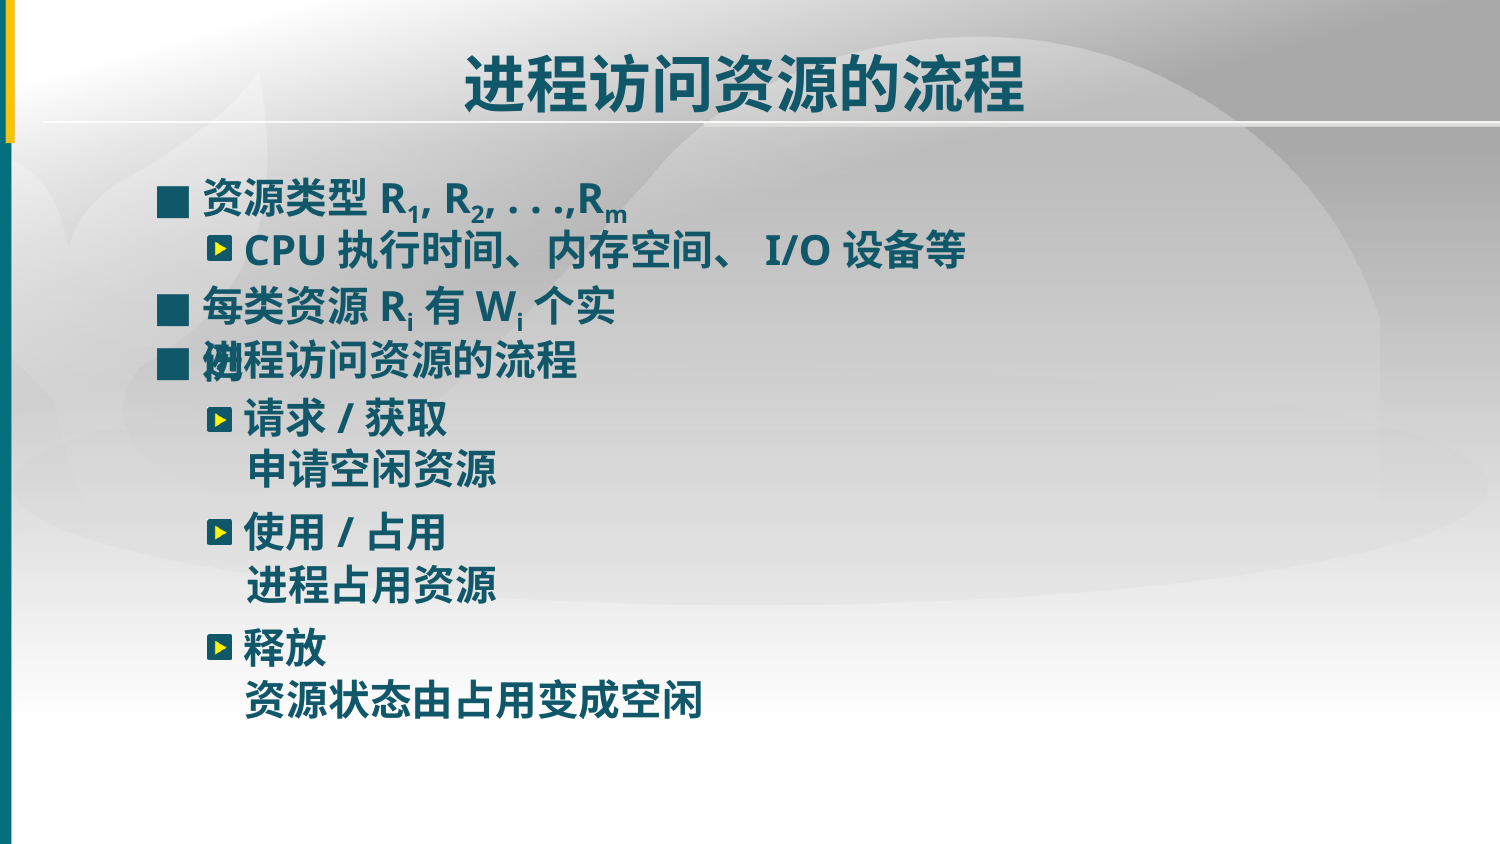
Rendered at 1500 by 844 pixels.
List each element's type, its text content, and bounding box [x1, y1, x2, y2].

picture [0, 0, 1500, 844]
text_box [206, 619, 775, 736]
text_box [138, 163, 985, 339]
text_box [206, 399, 555, 503]
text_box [206, 504, 555, 619]
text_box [138, 325, 610, 392]
text_box 进程访问资源的流程 [70, 37, 1421, 121]
